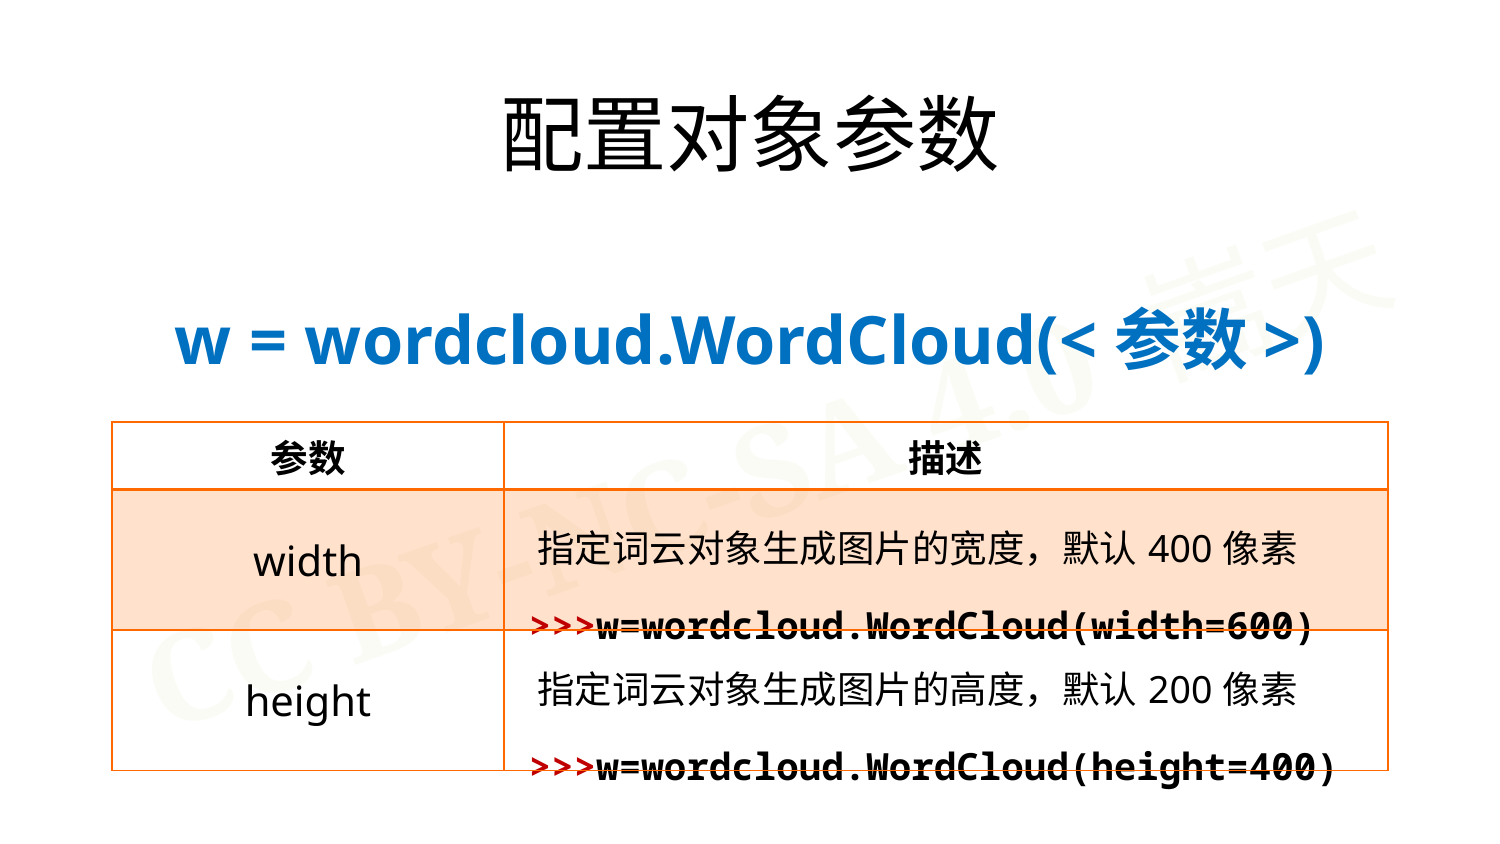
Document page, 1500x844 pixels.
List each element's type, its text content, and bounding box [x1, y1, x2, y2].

text_box 配置对象参数 [0, 79, 1500, 211]
table_header 描述 [505, 423, 1387, 488]
table_cell 指定词云对象生成图片的高度，默认200像素 >>>w=wordcloud.WordCloud(height=400) [505, 631, 1387, 770]
table_cell width [113, 491, 503, 629]
table_cell height [113, 631, 503, 770]
text_box w = wordcloud.WordCloud(<参数>) [138, 210, 1362, 386]
table_cell 指定词云对象生成图片的宽度，默认400像素 >>>w=wordcloud.WordCloud(width=600) [505, 491, 1387, 629]
table_header 参数 [113, 423, 503, 488]
